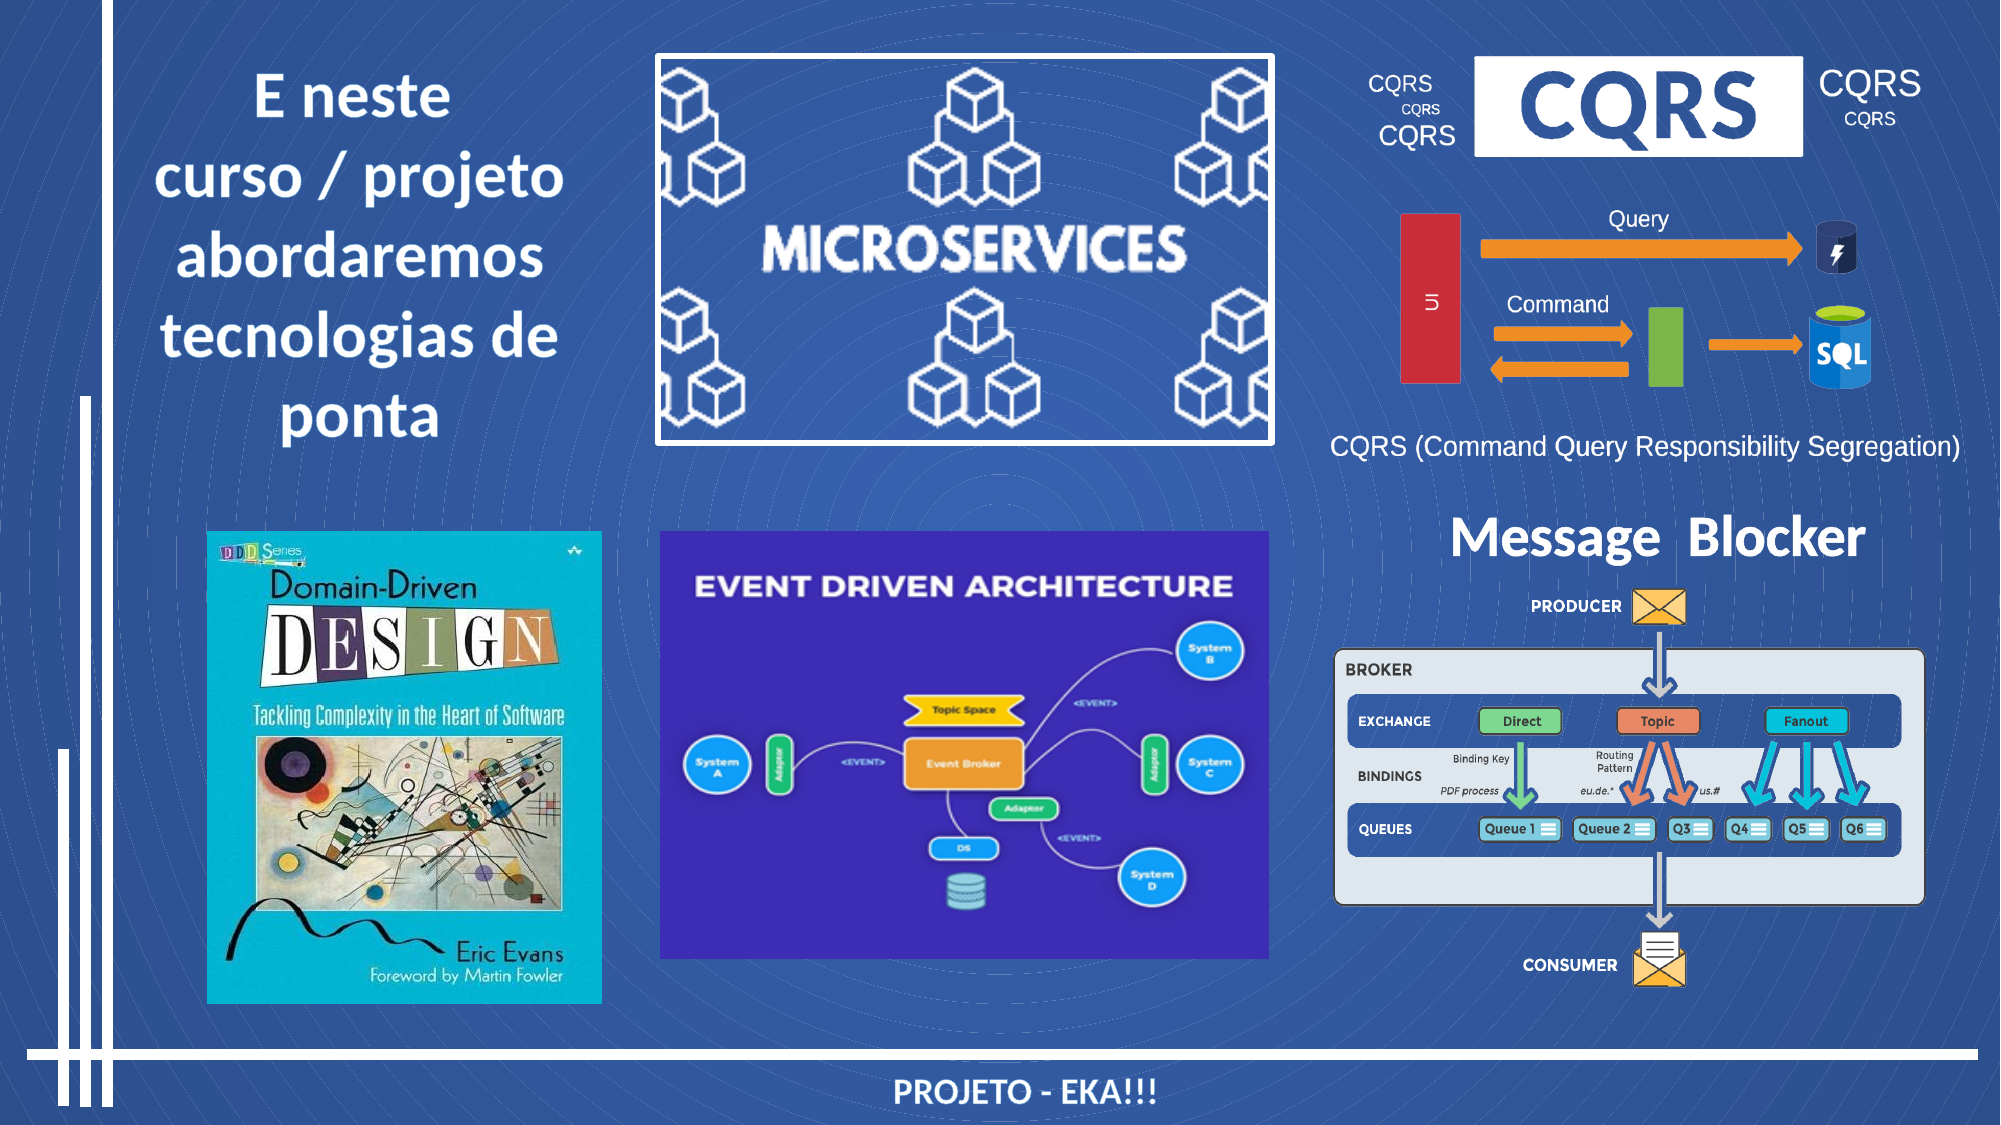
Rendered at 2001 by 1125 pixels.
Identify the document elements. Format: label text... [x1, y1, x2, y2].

text_box [113, 1049, 1978, 1060]
picture [1313, 575, 1941, 1005]
picture [207, 531, 602, 1005]
text_box [69, 1049, 80, 1060]
text_box [80, 396, 91, 1107]
text_box PROJETO - EKA!!! [179, 1058, 1872, 1119]
text_box [102, 0, 113, 1107]
picture [1313, 42, 1977, 504]
text_box [91, 1049, 102, 1060]
text_box [27, 1049, 58, 1060]
text_box Message Blocker [1434, 504, 1882, 575]
text_box [58, 749, 69, 1106]
picture [660, 531, 1269, 960]
picture [660, 59, 1269, 440]
text_box E neste curso / projeto abordaremos tecnologias de ponta [107, 42, 612, 458]
